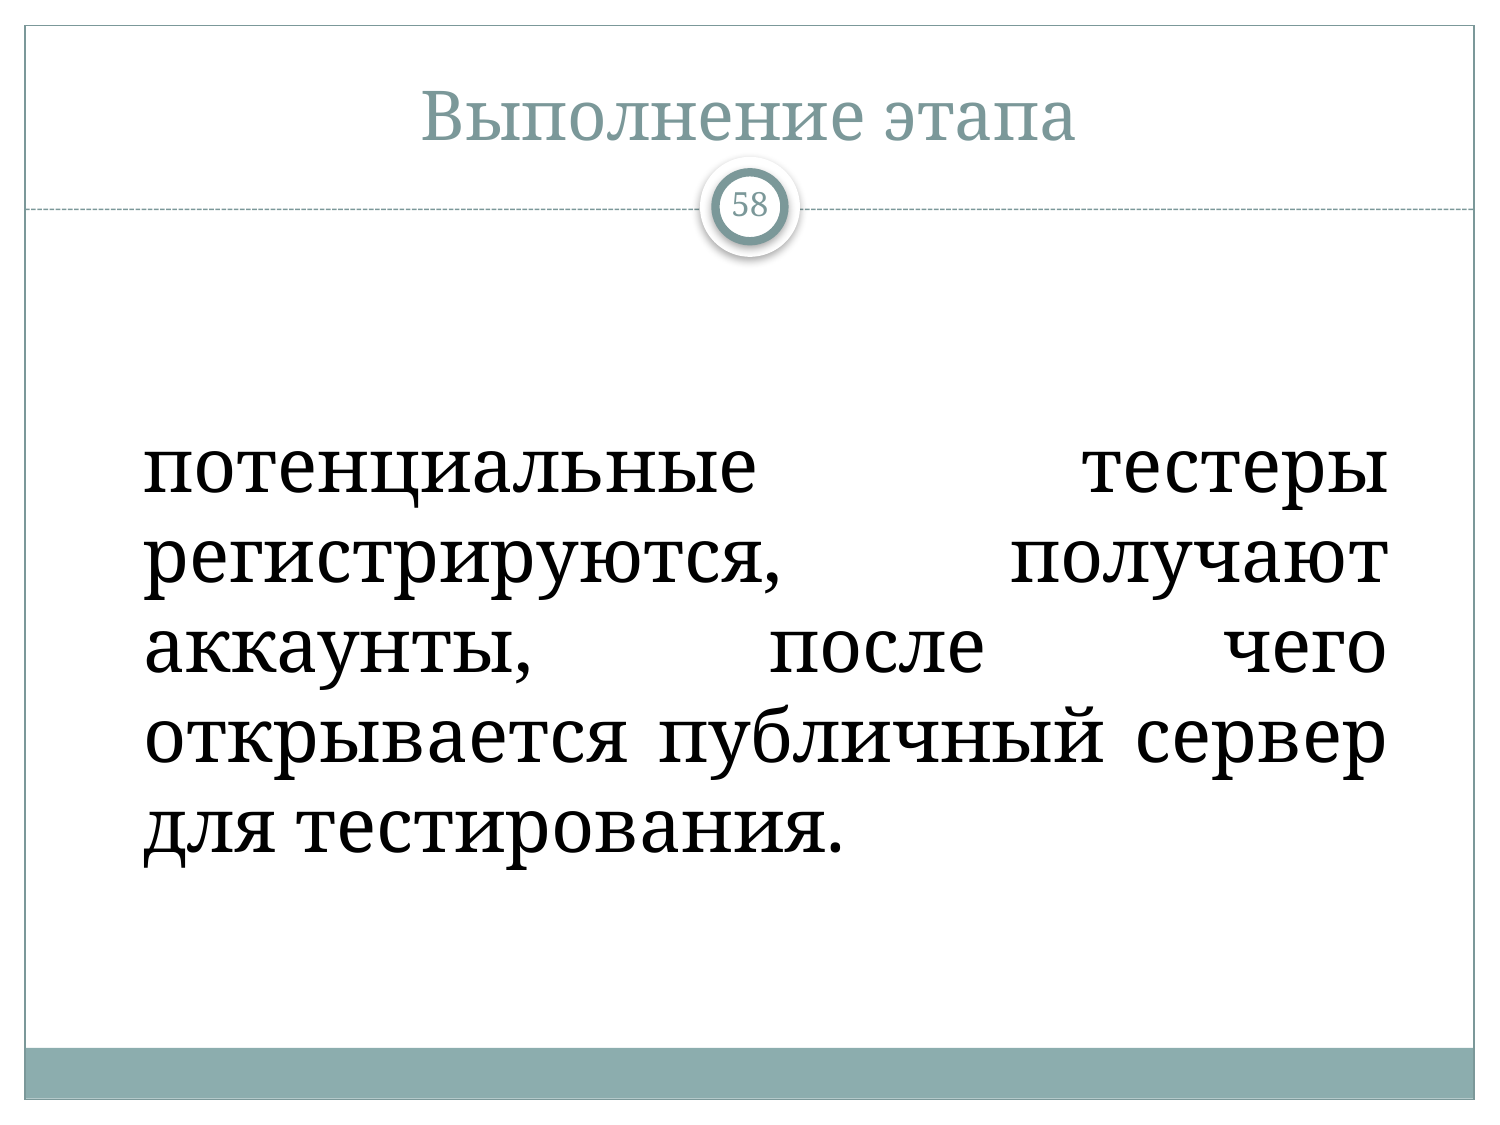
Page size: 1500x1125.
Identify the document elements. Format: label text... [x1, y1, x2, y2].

title Выполнение этапа [49, 37, 1450, 162]
text_box потенциальные тестеры регистрируются, получают аккаунты, после чего открывается публичный сервер для тестирования. [128, 410, 1405, 875]
slide_number 58 [712, 169, 788, 243]
